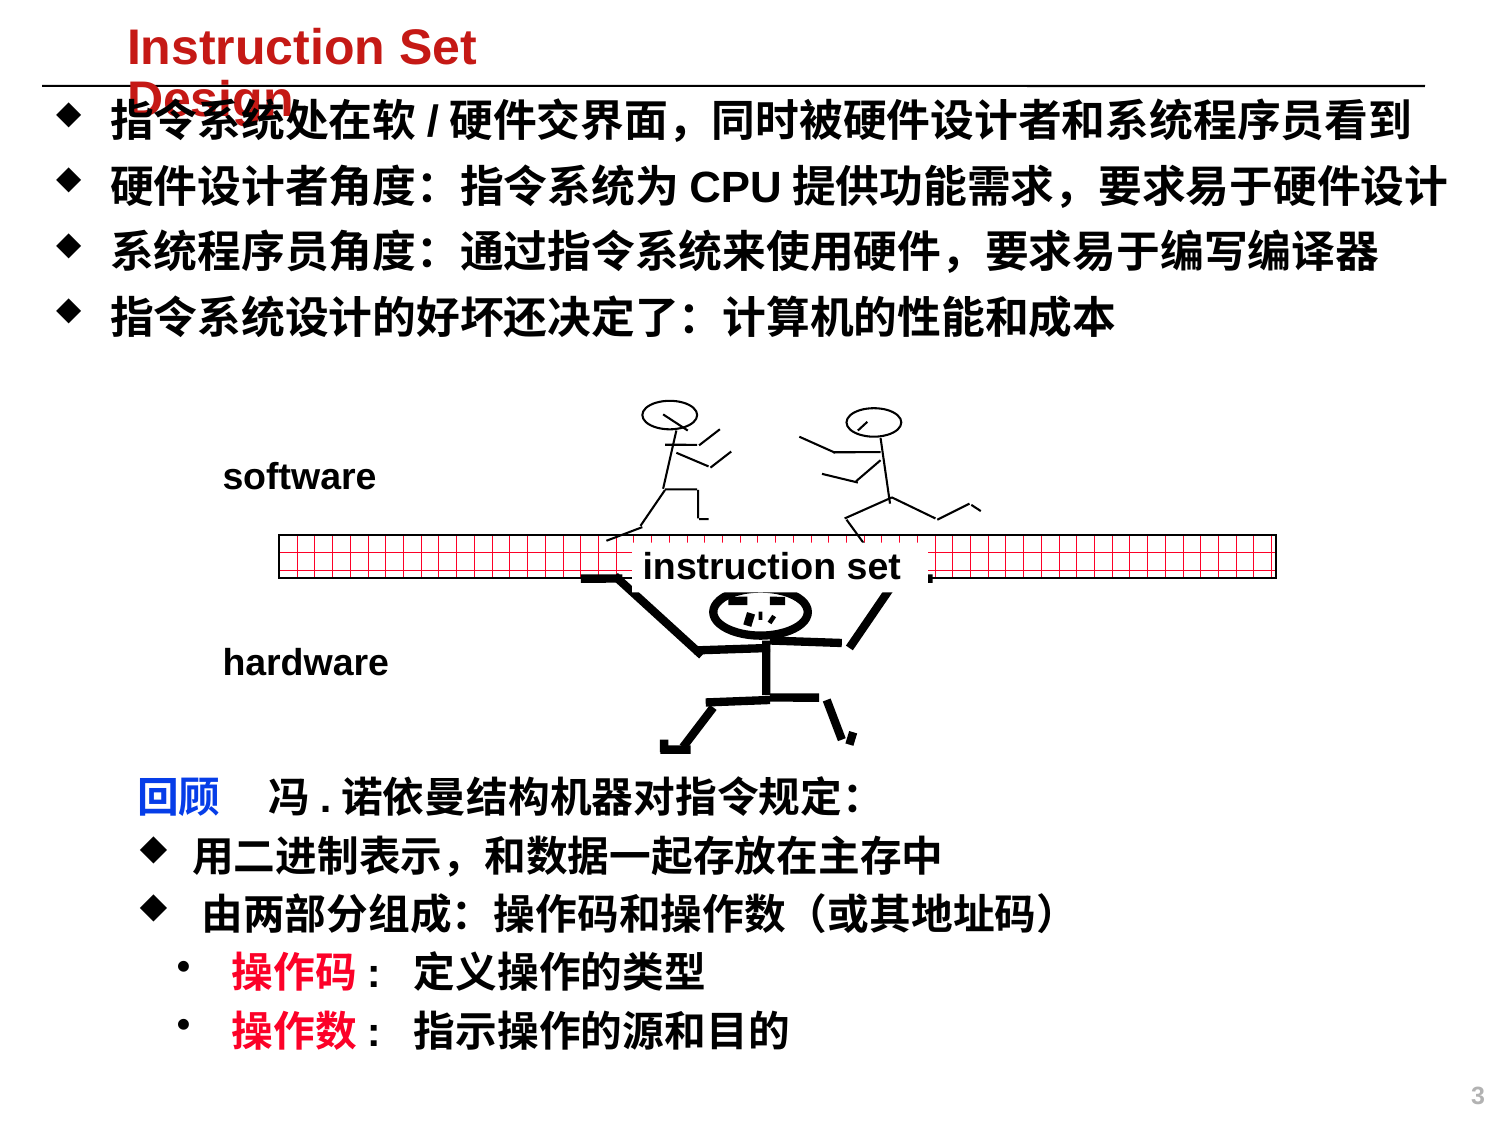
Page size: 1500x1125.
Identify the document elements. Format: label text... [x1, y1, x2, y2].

text_box 回顾 冯.诺依曼结构机器对指令规定： 用二进制表示，和数据一起存放在主存中 由两部分组成：操作码和操作数（或其地址码） 操作码: 定义操作的类型 操作数: 指示操作的源和目的 [122, 763, 1094, 1062]
title Instruction Set Design [116, 18, 668, 80]
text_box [211, 400, 1276, 753]
list 指令系统处在软/硬件交界面，同时被硬件设计者和系统程序员看到 硬件设计者角度：指令系统为CPU提供功能需求，要求易于硬件设计 系统程序员角度：通过指令系统来使用硬件，要求易于编写编译器 指令系统设计的好坏还决定了：计算机的性能和成本 [38, 85, 1487, 428]
slide_number 3 [1162, 1065, 1500, 1125]
